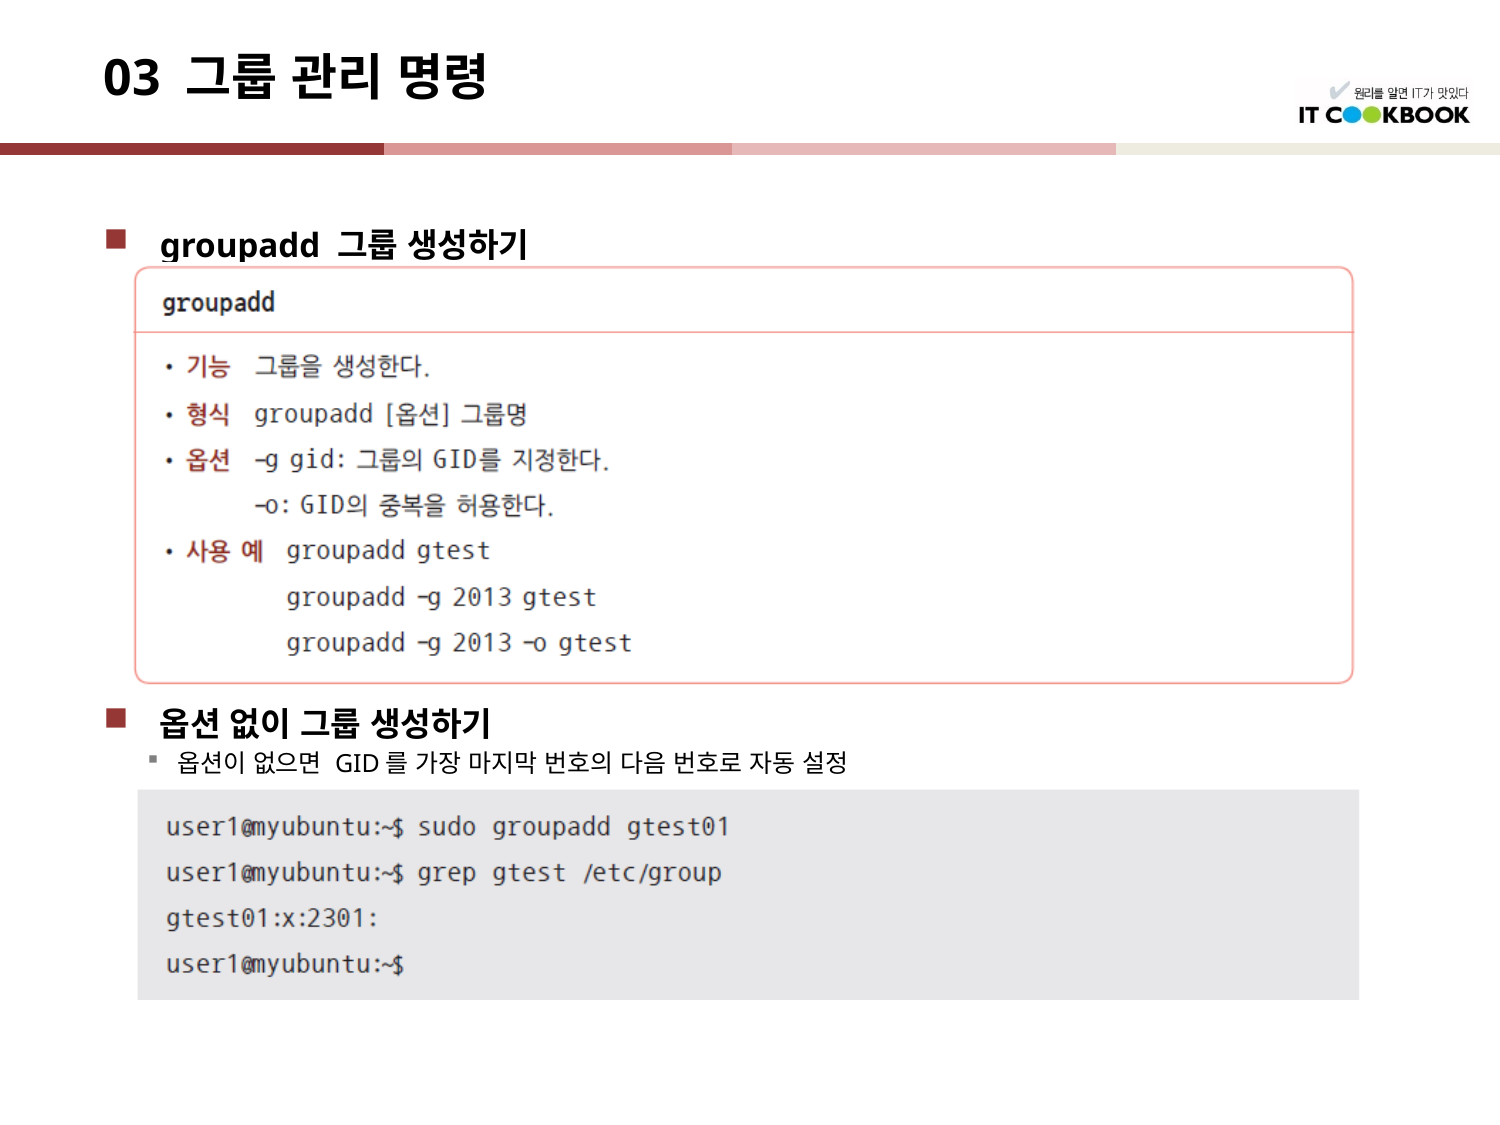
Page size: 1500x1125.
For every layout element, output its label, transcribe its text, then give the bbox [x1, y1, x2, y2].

picture [132, 261, 1356, 691]
list groupadd 그룹 생성하기 옵션 없이 그룹 생성하기 옵션이 없으면 GID를 가장 마지막 번호의 다음 번호로 자동 설정 [88, 196, 1436, 1083]
picture [135, 787, 1365, 1000]
title 03 그룹 관리 명령 [88, 30, 1330, 121]
picture [1295, 78, 1473, 125]
